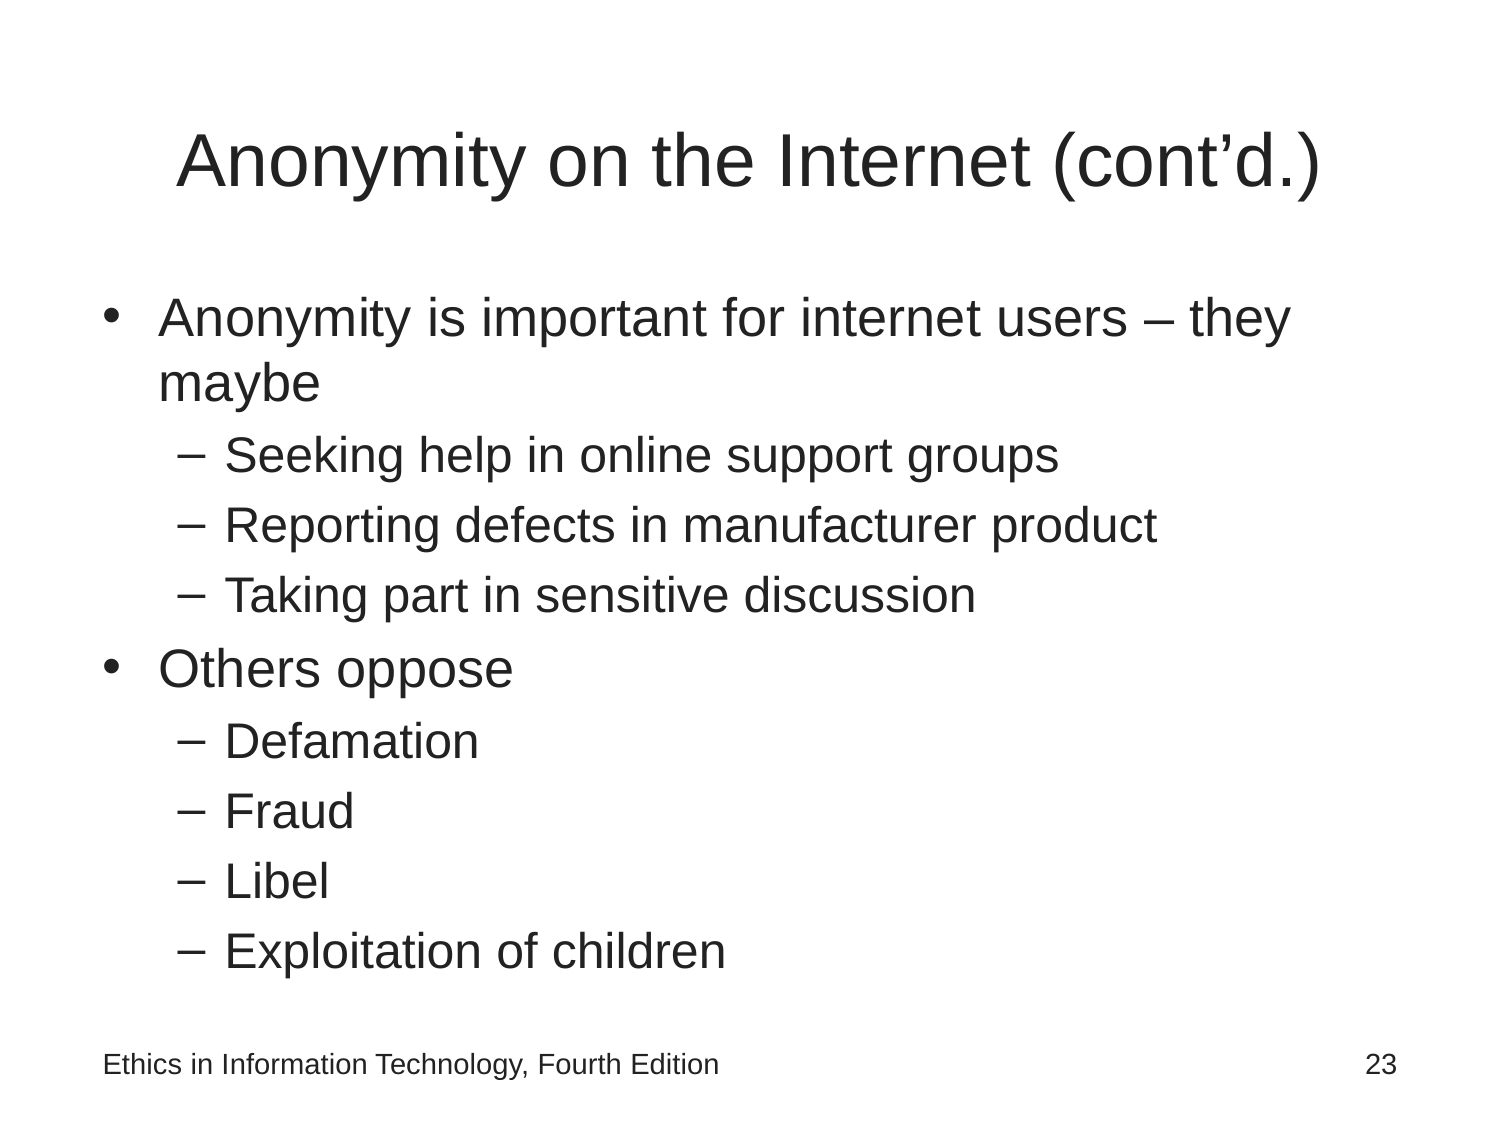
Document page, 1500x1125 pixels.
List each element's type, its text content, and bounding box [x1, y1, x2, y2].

title Anonymity on the Internet (cont’d.) [87, 62, 1413, 250]
text_box Ethics in Information Technology, Fourth Edition [87, 1037, 1299, 1100]
text_box ‹#› [1299, 1037, 1413, 1100]
list Anonymity is important for internet users – they maybe Seeking help in online support groups Reporting defects in manufacturer product Taking part in sensitive discussion Others oppose Defamation Fraud Libel Exploitation of children [87, 275, 1413, 1025]
